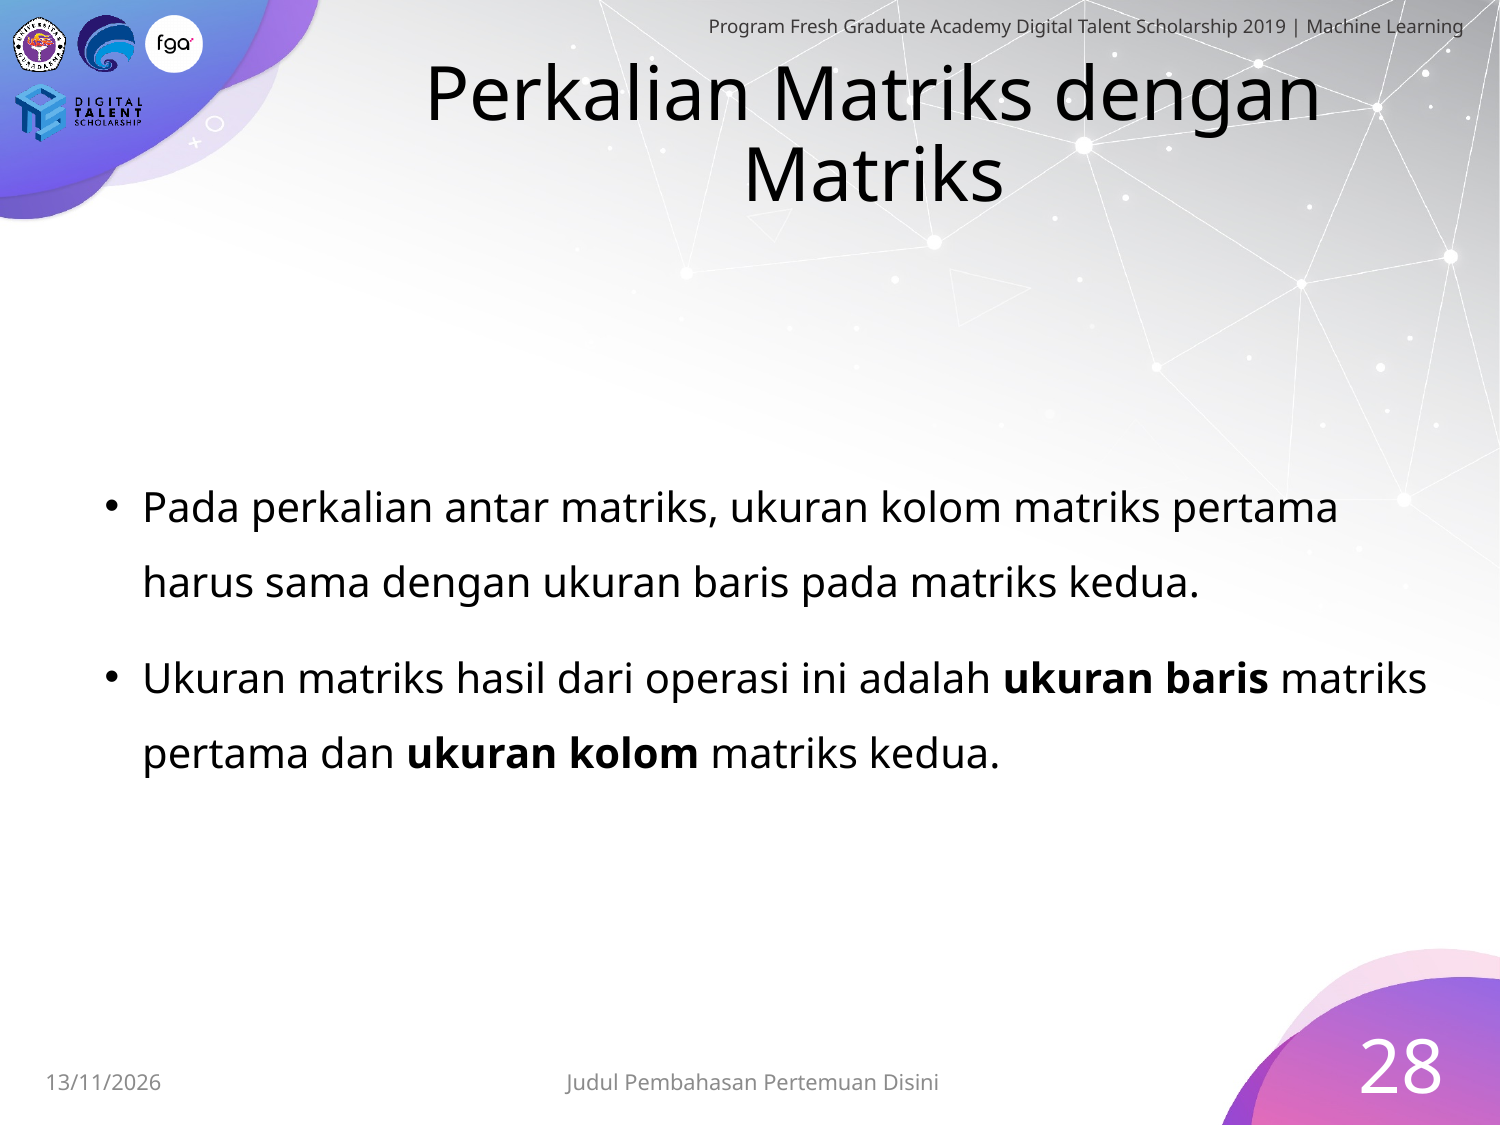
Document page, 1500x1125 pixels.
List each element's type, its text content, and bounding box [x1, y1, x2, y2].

picture [0, 0, 1500, 1125]
text_box Pada perkalian antar matriks, ukuran kolom matriks pertama harus sama dengan ukuran baris pada matriks kedua. Ukuran matriks hasil dari operasi ini adalah ukuran baris matriks pertama dan ukuran kolom matriks kedua. [89, 257, 1453, 975]
slide_number 28 [1327, 1025, 1477, 1115]
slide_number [30, 1053, 272, 1114]
title Perkalian Matriks dengan Matriks [271, 66, 1477, 207]
footer Judul Pembahasan Pertemuan Disini [386, 1053, 1121, 1114]
